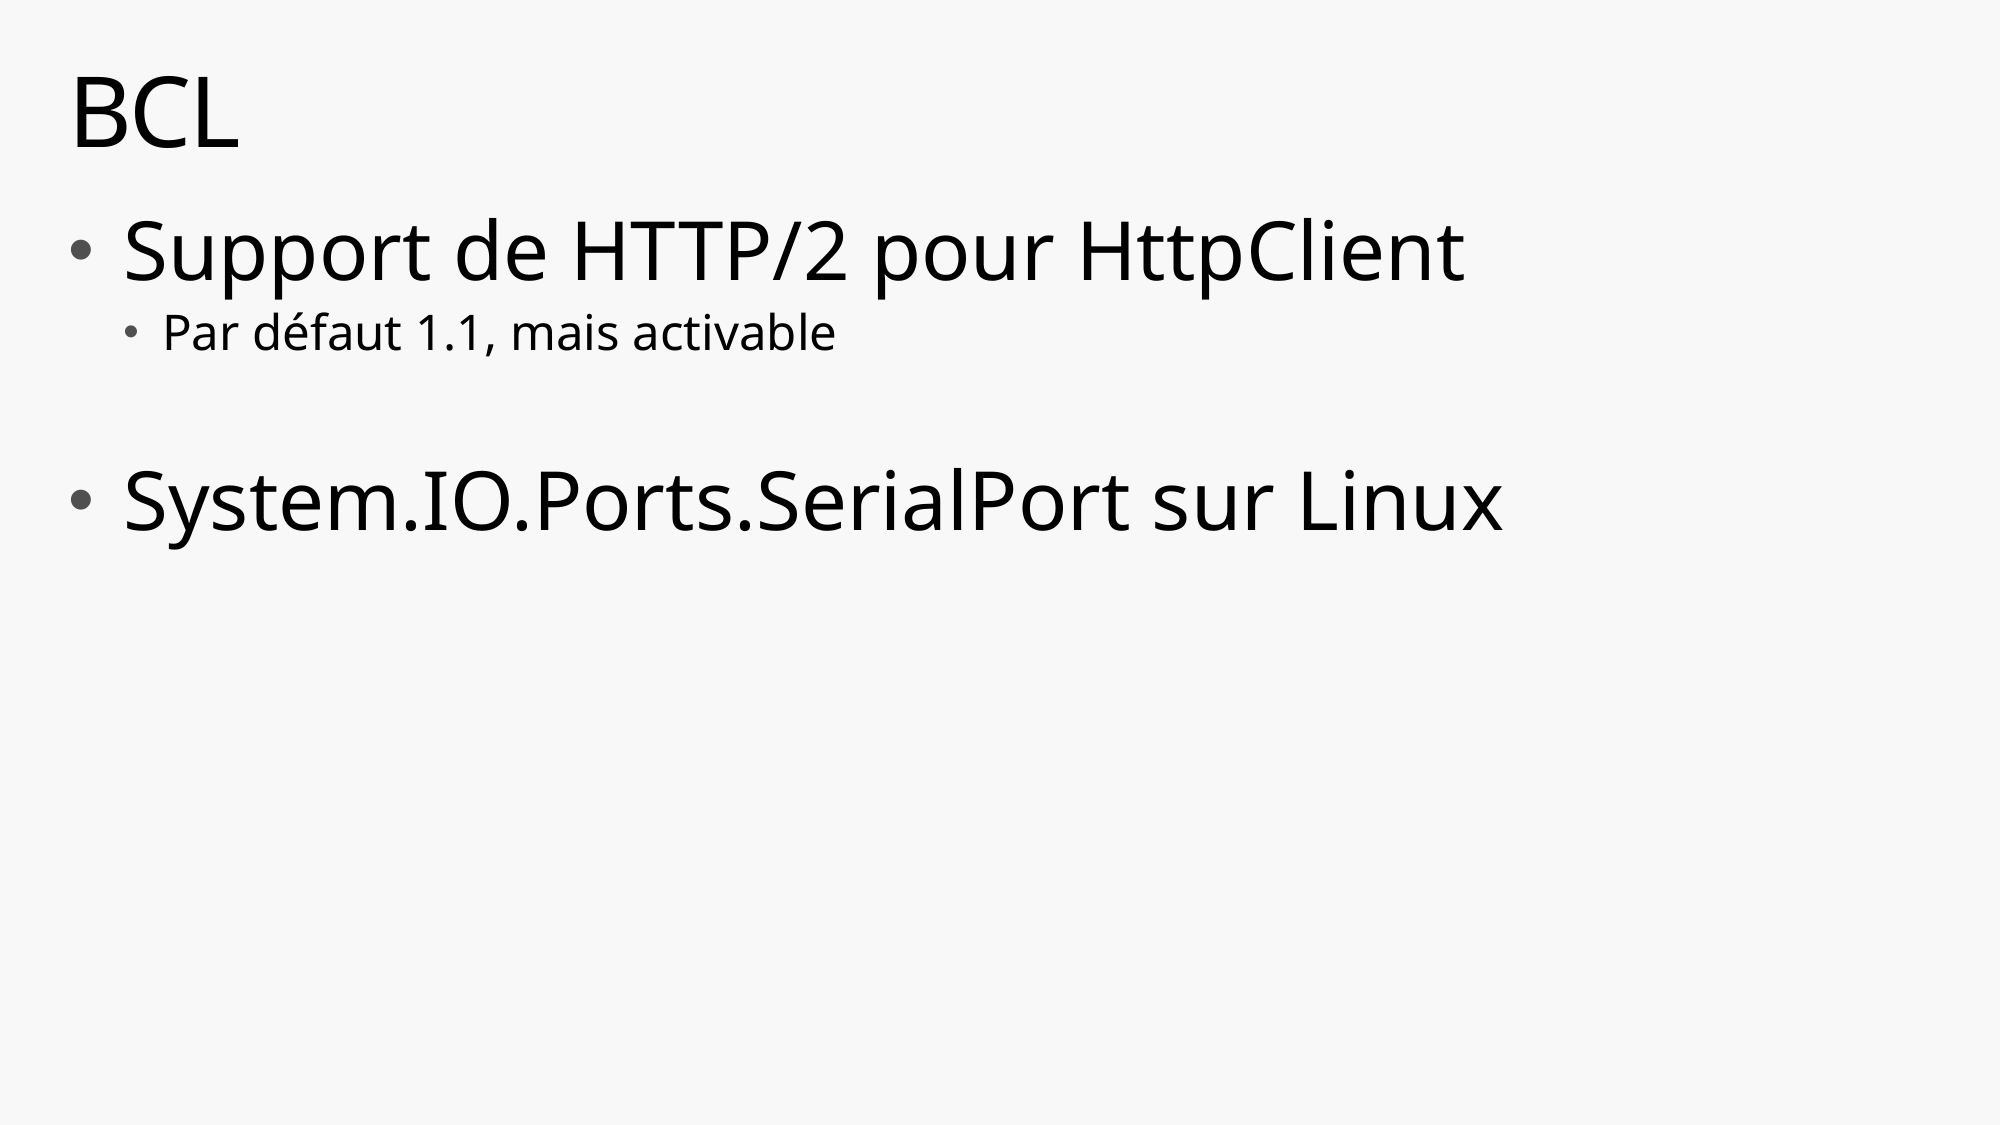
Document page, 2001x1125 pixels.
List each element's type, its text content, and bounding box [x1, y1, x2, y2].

list Support de HTTP/2 pour HttpClient Par défaut 1.1, mais activable System.IO.Ports.SerialPort sur Linux [44, 196, 1956, 663]
title BCL [44, 47, 1957, 196]
